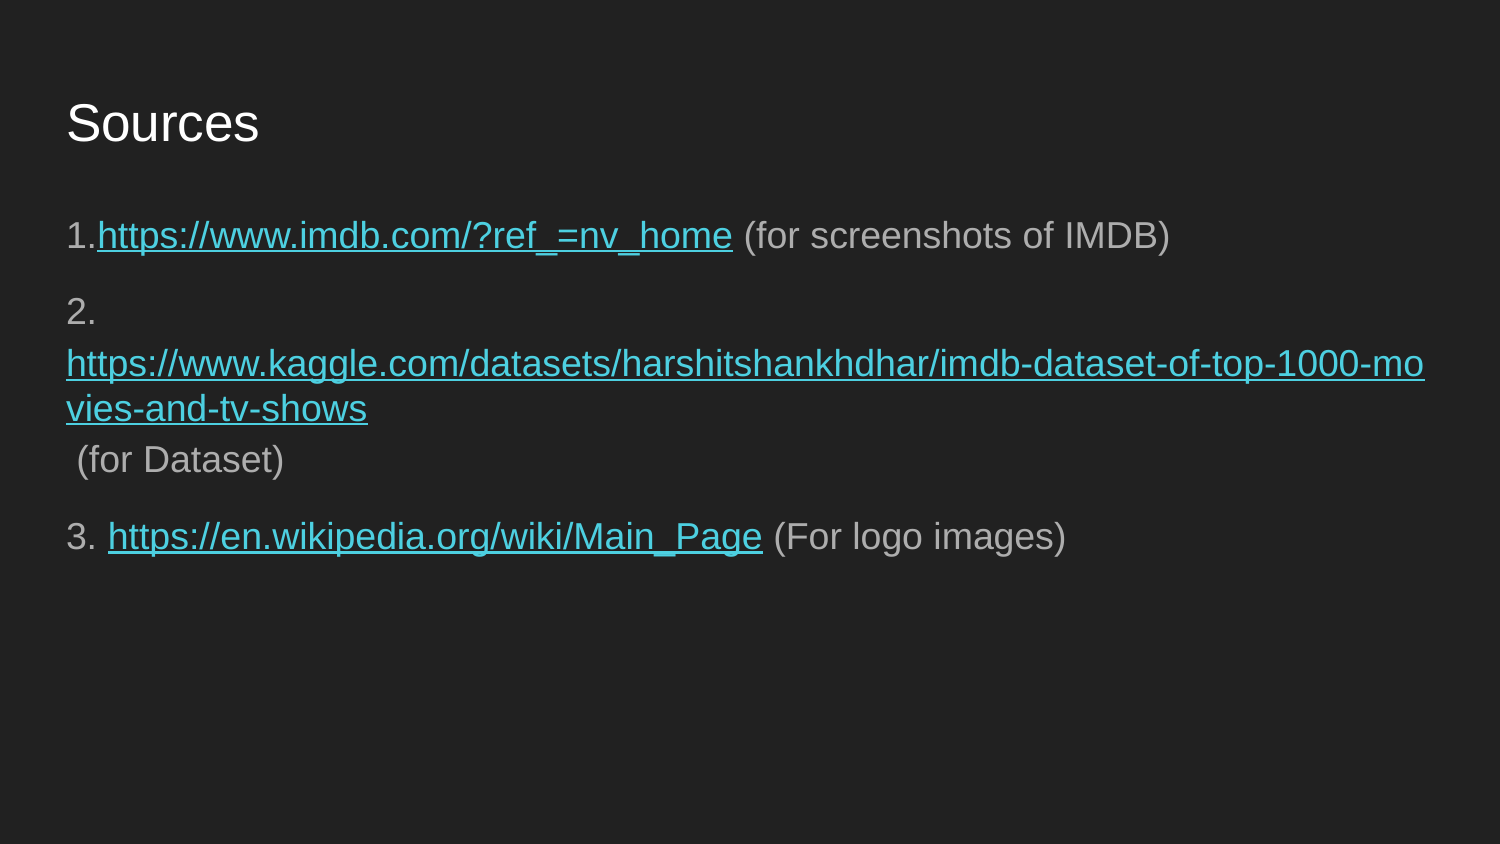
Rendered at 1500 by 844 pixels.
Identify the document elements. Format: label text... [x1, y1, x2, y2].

list 1.https://www.imdb.com/?ref_=nv_home (for screenshots of IMDB) 2.https://www.kaggle.com/datasets/harshitshankhdhar/imdb-dataset-of-top-1000-movies-and-tv-shows (for Dataset) 3. https://en.wikipedia.org/wiki/Main_Page (For logo images) [51, 189, 1449, 750]
title Sources [51, 72, 1449, 167]
